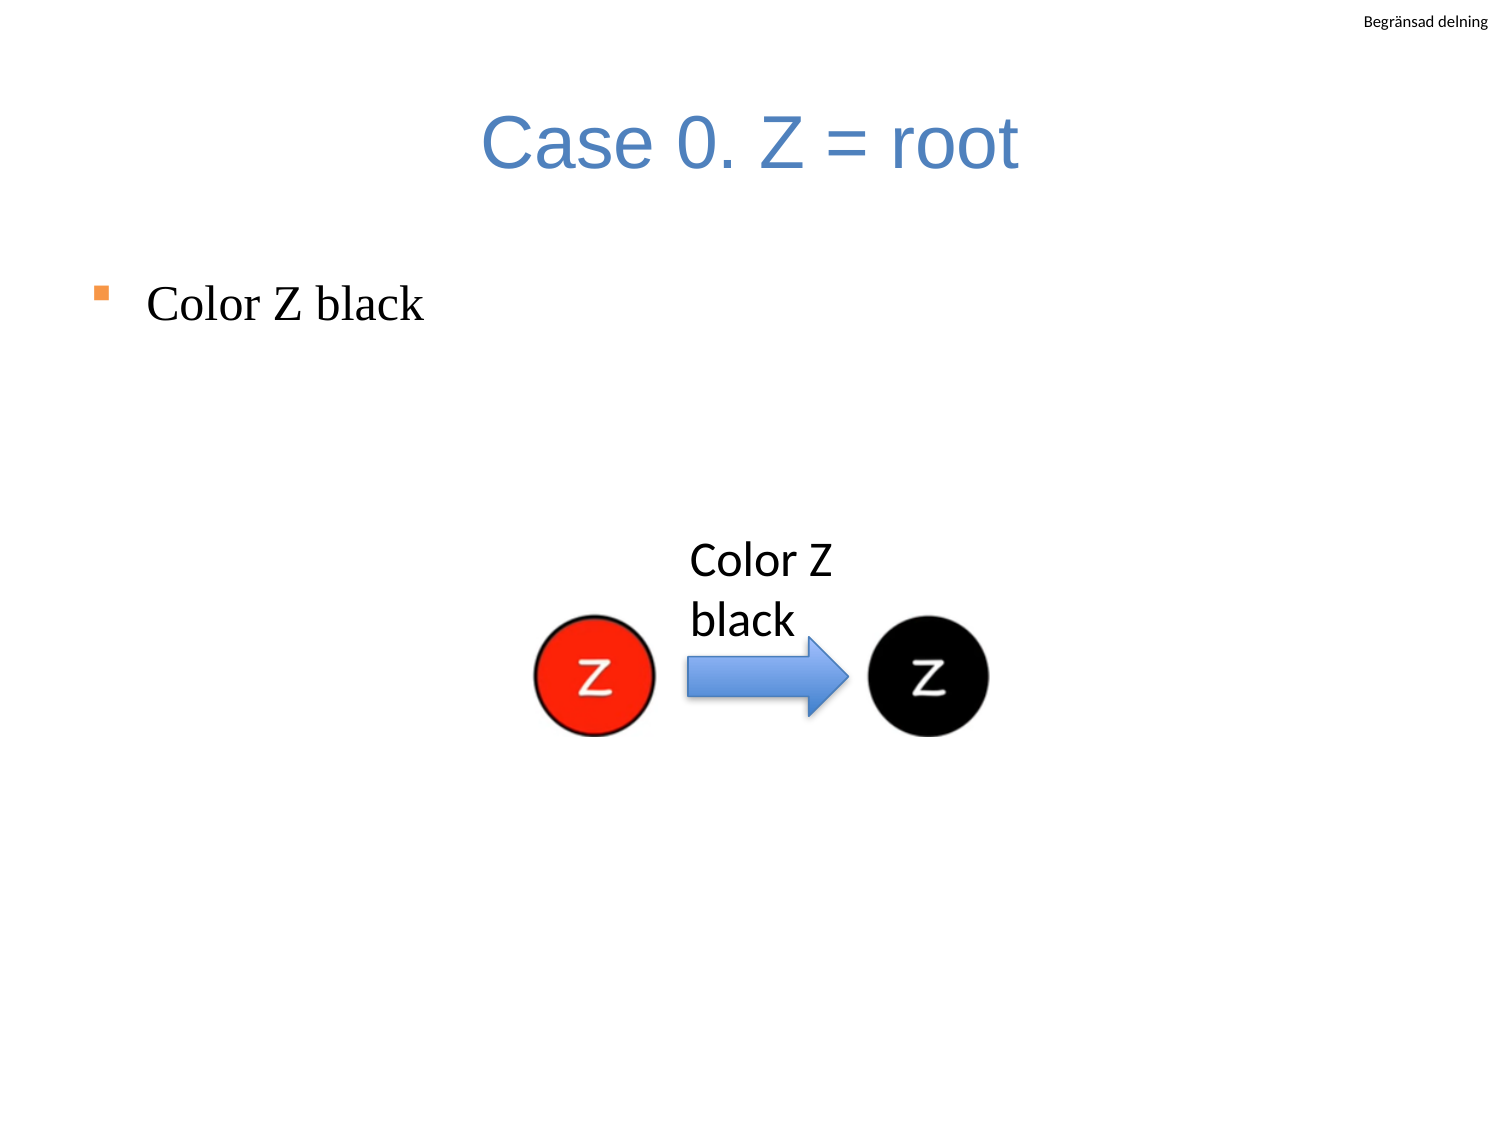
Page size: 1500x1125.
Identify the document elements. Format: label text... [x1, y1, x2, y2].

title Case 0. Z = root [75, 45, 1425, 233]
picture [863, 612, 990, 737]
list Color Z black [75, 262, 1425, 1005]
picture [531, 611, 659, 738]
text_box [687, 654, 850, 717]
text_box Color Z black [675, 519, 848, 654]
